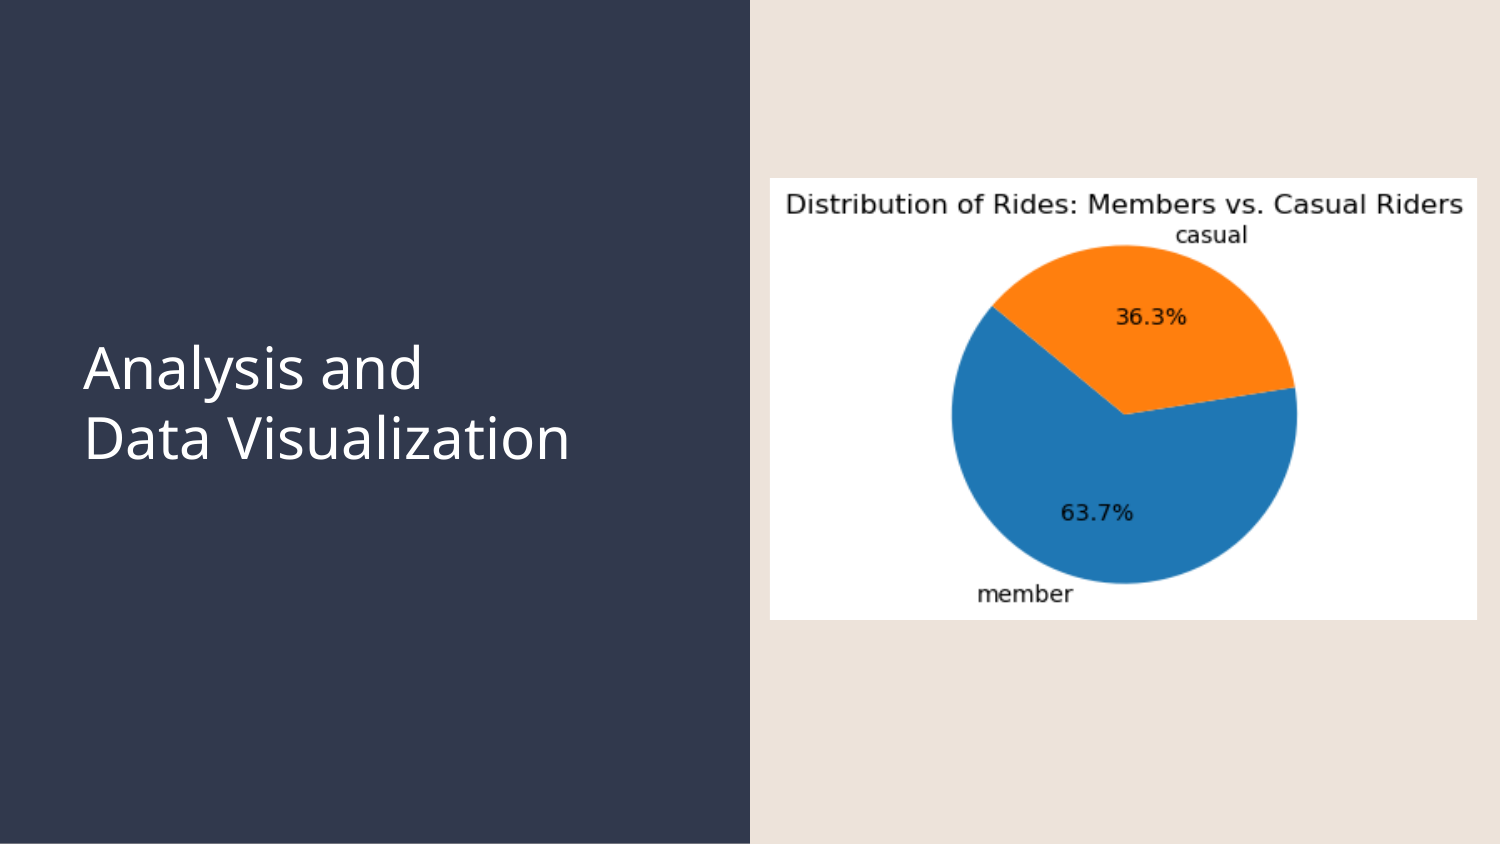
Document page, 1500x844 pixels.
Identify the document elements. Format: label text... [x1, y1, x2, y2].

picture [769, 177, 1478, 621]
title Analysis and Data Visualization [68, 316, 677, 653]
